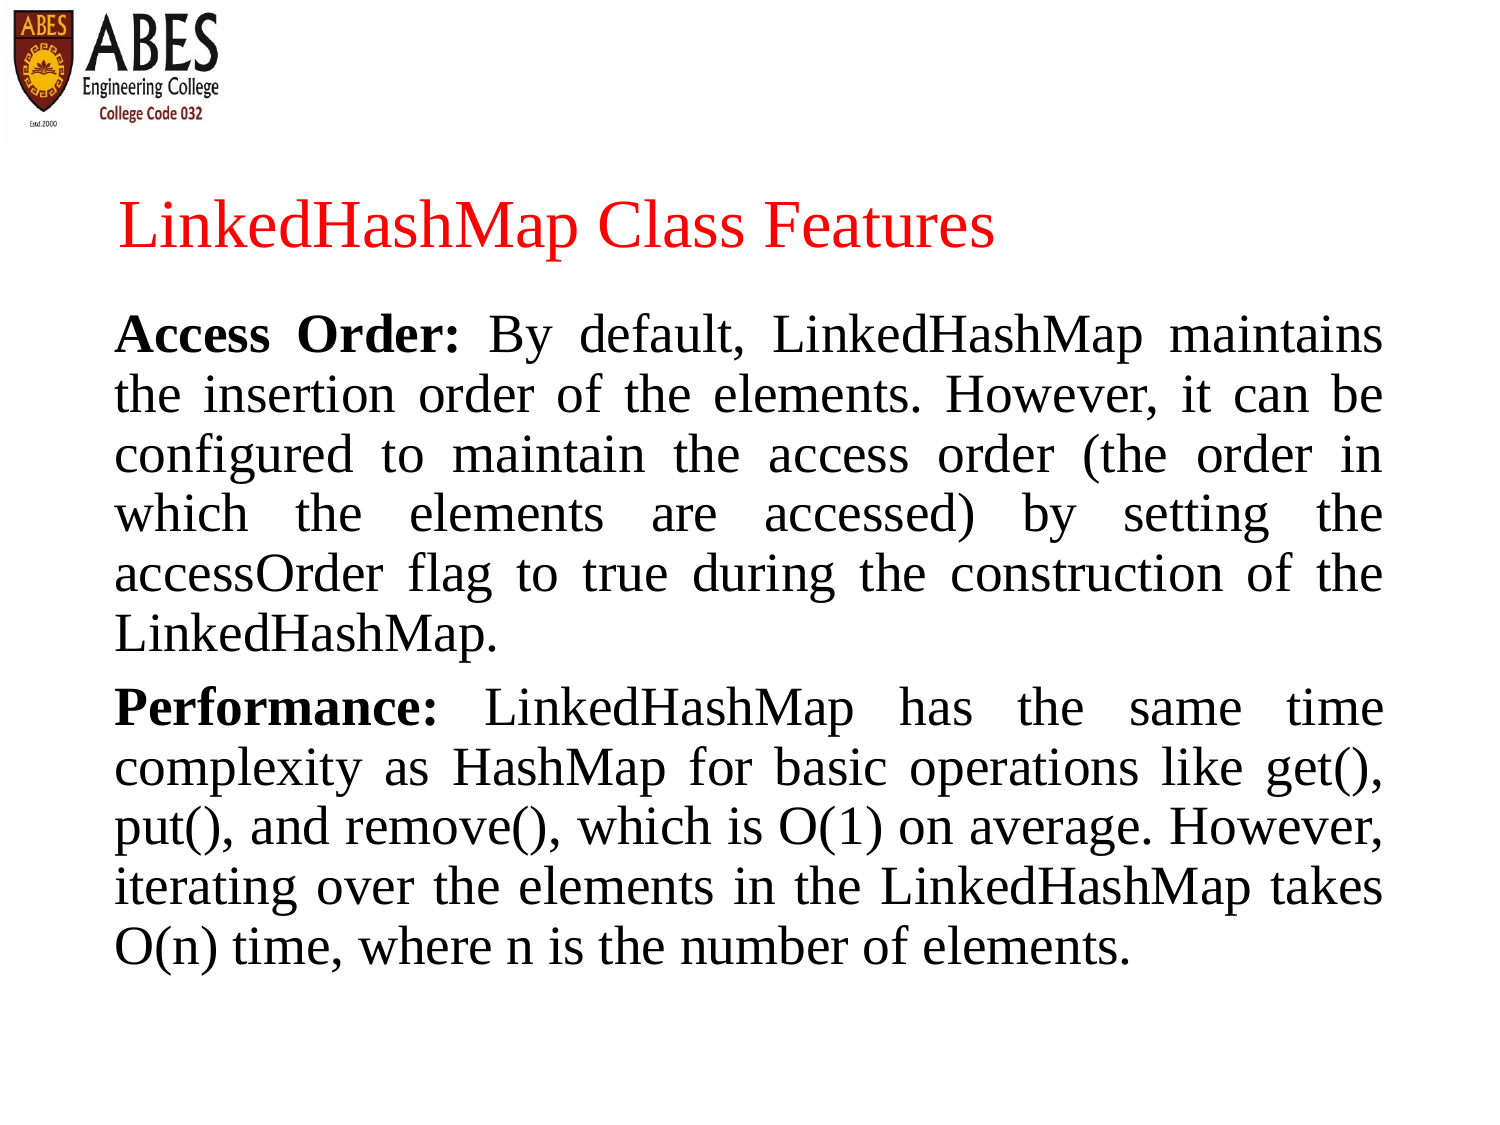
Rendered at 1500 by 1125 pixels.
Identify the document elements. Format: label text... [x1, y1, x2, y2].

picture [2, 0, 225, 146]
list Access Order: By default, LinkedHashMap maintains the insertion order of the elements. However, it can be configured to maintain the access order (the order in which the elements are accessed) by setting the accessOrder flag to true during the construction of the LinkedHashMap. Performance: LinkedHashMap has the same time complexity as HashMap for basic operations like get(), put(), and remove(), which is O(1) on average. However, iterating over the elements in the LinkedHashMap takes O(n) time, where n is the number of elements. [103, 299, 1397, 1014]
title LinkedHashMap Class Features [103, 172, 1397, 278]
